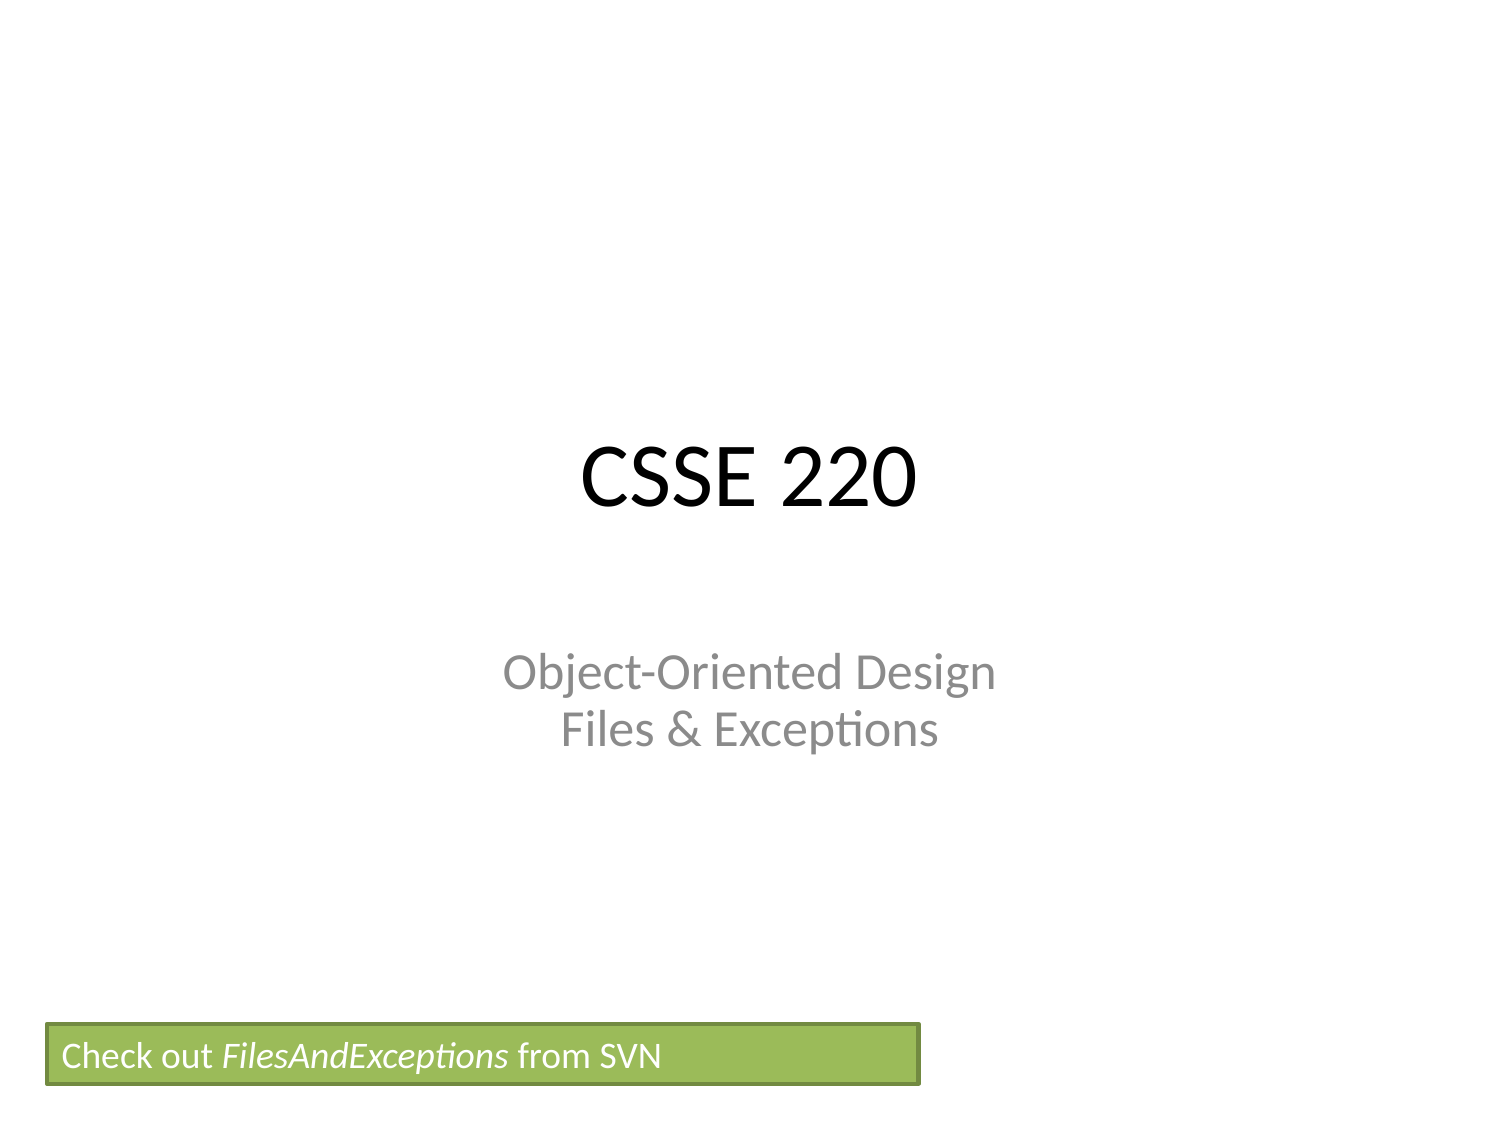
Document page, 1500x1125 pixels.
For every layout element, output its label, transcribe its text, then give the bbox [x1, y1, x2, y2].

text_box Object-Oriented Design Files & Exceptions [225, 637, 1275, 925]
text_box CSSE 220 [112, 349, 1388, 591]
text_box Check out FilesAndExceptions from SVN [45, 1022, 921, 1086]
